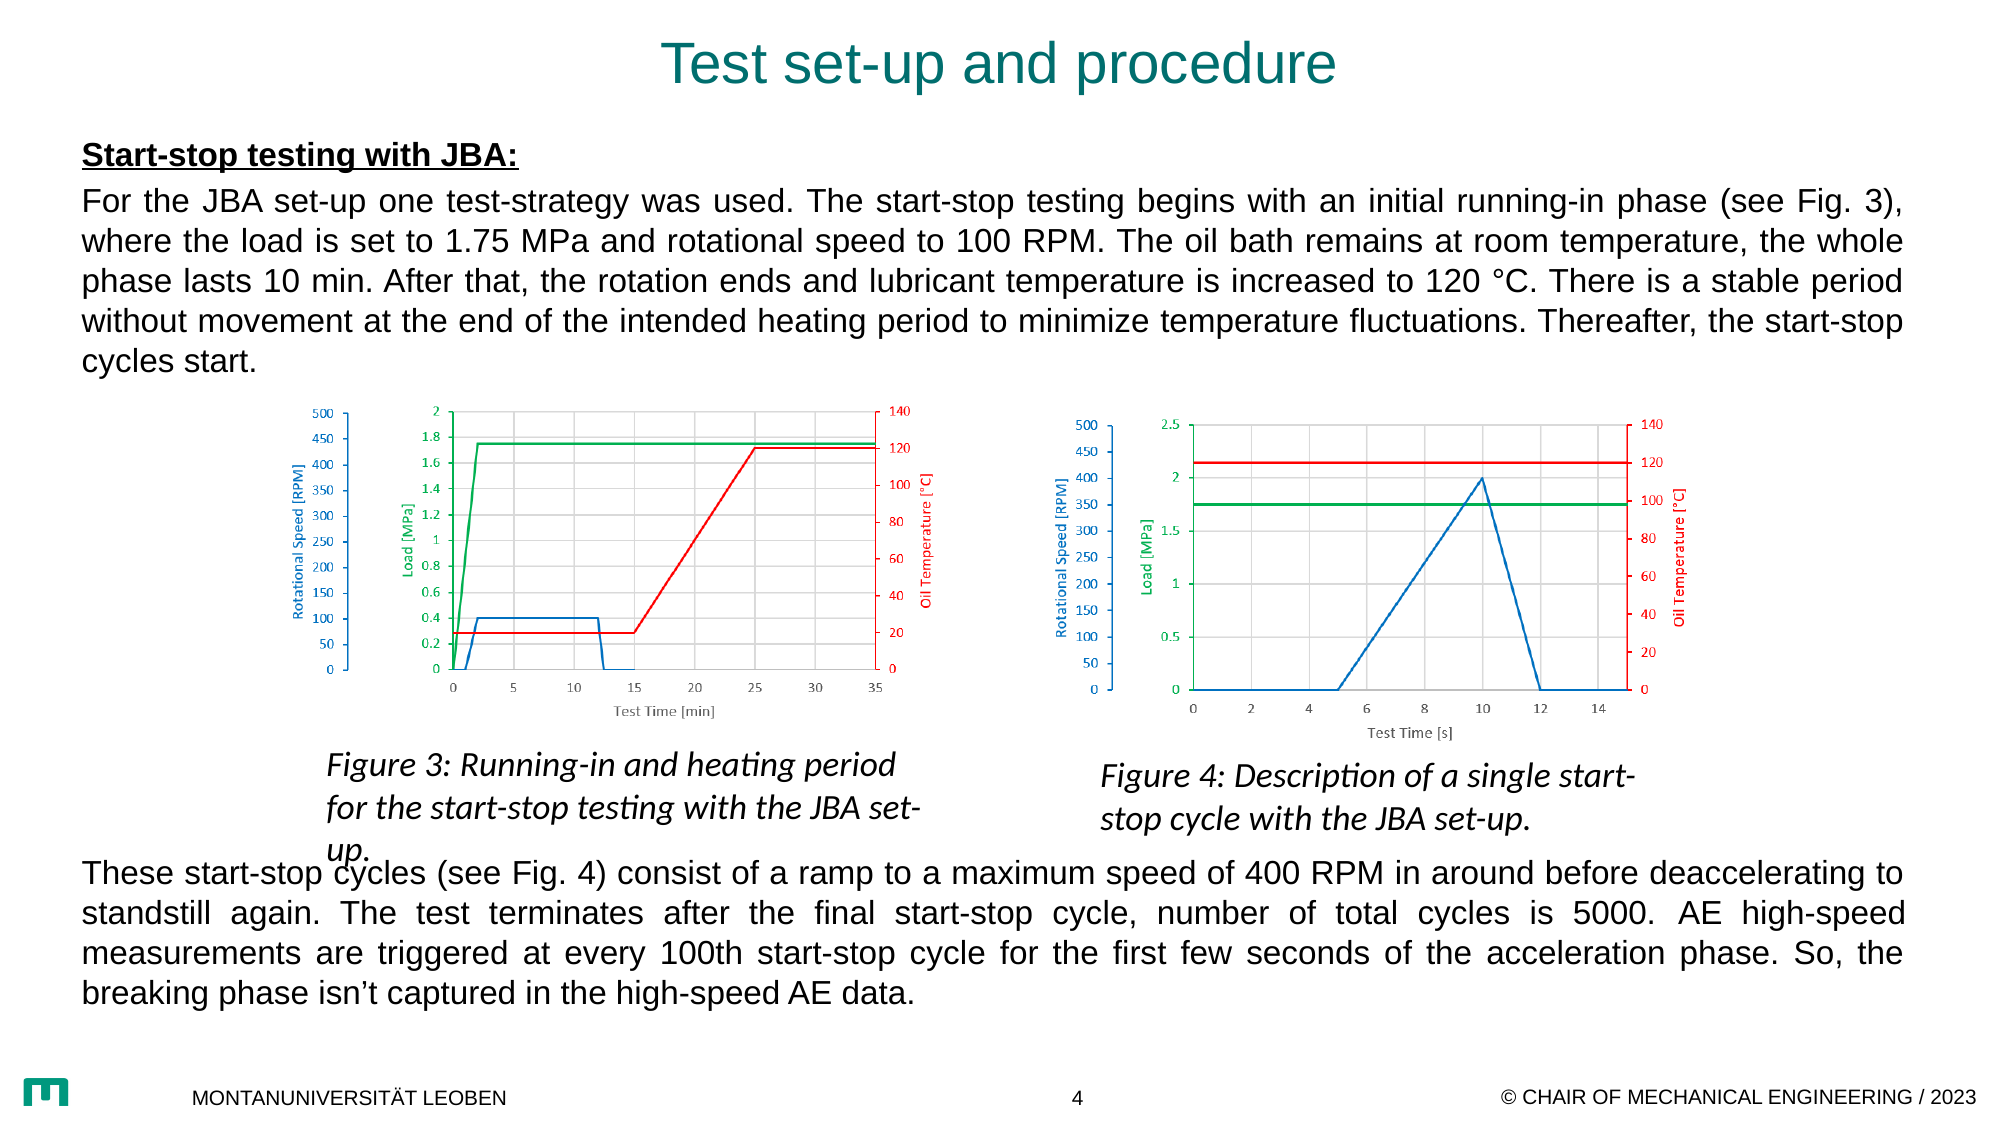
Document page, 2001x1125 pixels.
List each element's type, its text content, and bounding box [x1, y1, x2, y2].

text_box Start-stop testing with JBA: For the JBA set-up one test-strategy was used. The start-stop testing begins with an initial running-in phase (see Fig. 3), where the load is set to 1.75 MPa and rotational speed to 100 RPM. The oil bath remains at room temperature, the whole phase lasts 10 min. After that, the rotation ends and lubricant temperature is increased to 120 °C. There is a stable period without movement at the end of the intended heating period to minimize temperature fluctuations. Thereafter, the start-stop cycles start. These start-stop cycles (see Fig. 4) consist of a ramp to a maximum speed of 400 RPM in around before deaccelerating to standstill again. The test terminates after the final start-stop cycle, number of total cycles is 5000. AE high-speed measurements are triggered at every 100th start-stop cycle for the first few seconds of the acceleration phase. So, the breaking phase isn’t captured in the high-speed AE data. [66, 125, 1922, 1059]
text_box Figure 3: Running-in and heating period for the start-stop testing with the JBA set-up. [311, 741, 938, 877]
text_box Figure 4: Description of a single start-stop cycle with the JBA set-up. [1085, 765, 1712, 845]
picture [23, 1078, 71, 1106]
picture [266, 403, 942, 735]
title Test set-up and procedure [291, 31, 1709, 91]
picture [1029, 413, 1709, 761]
